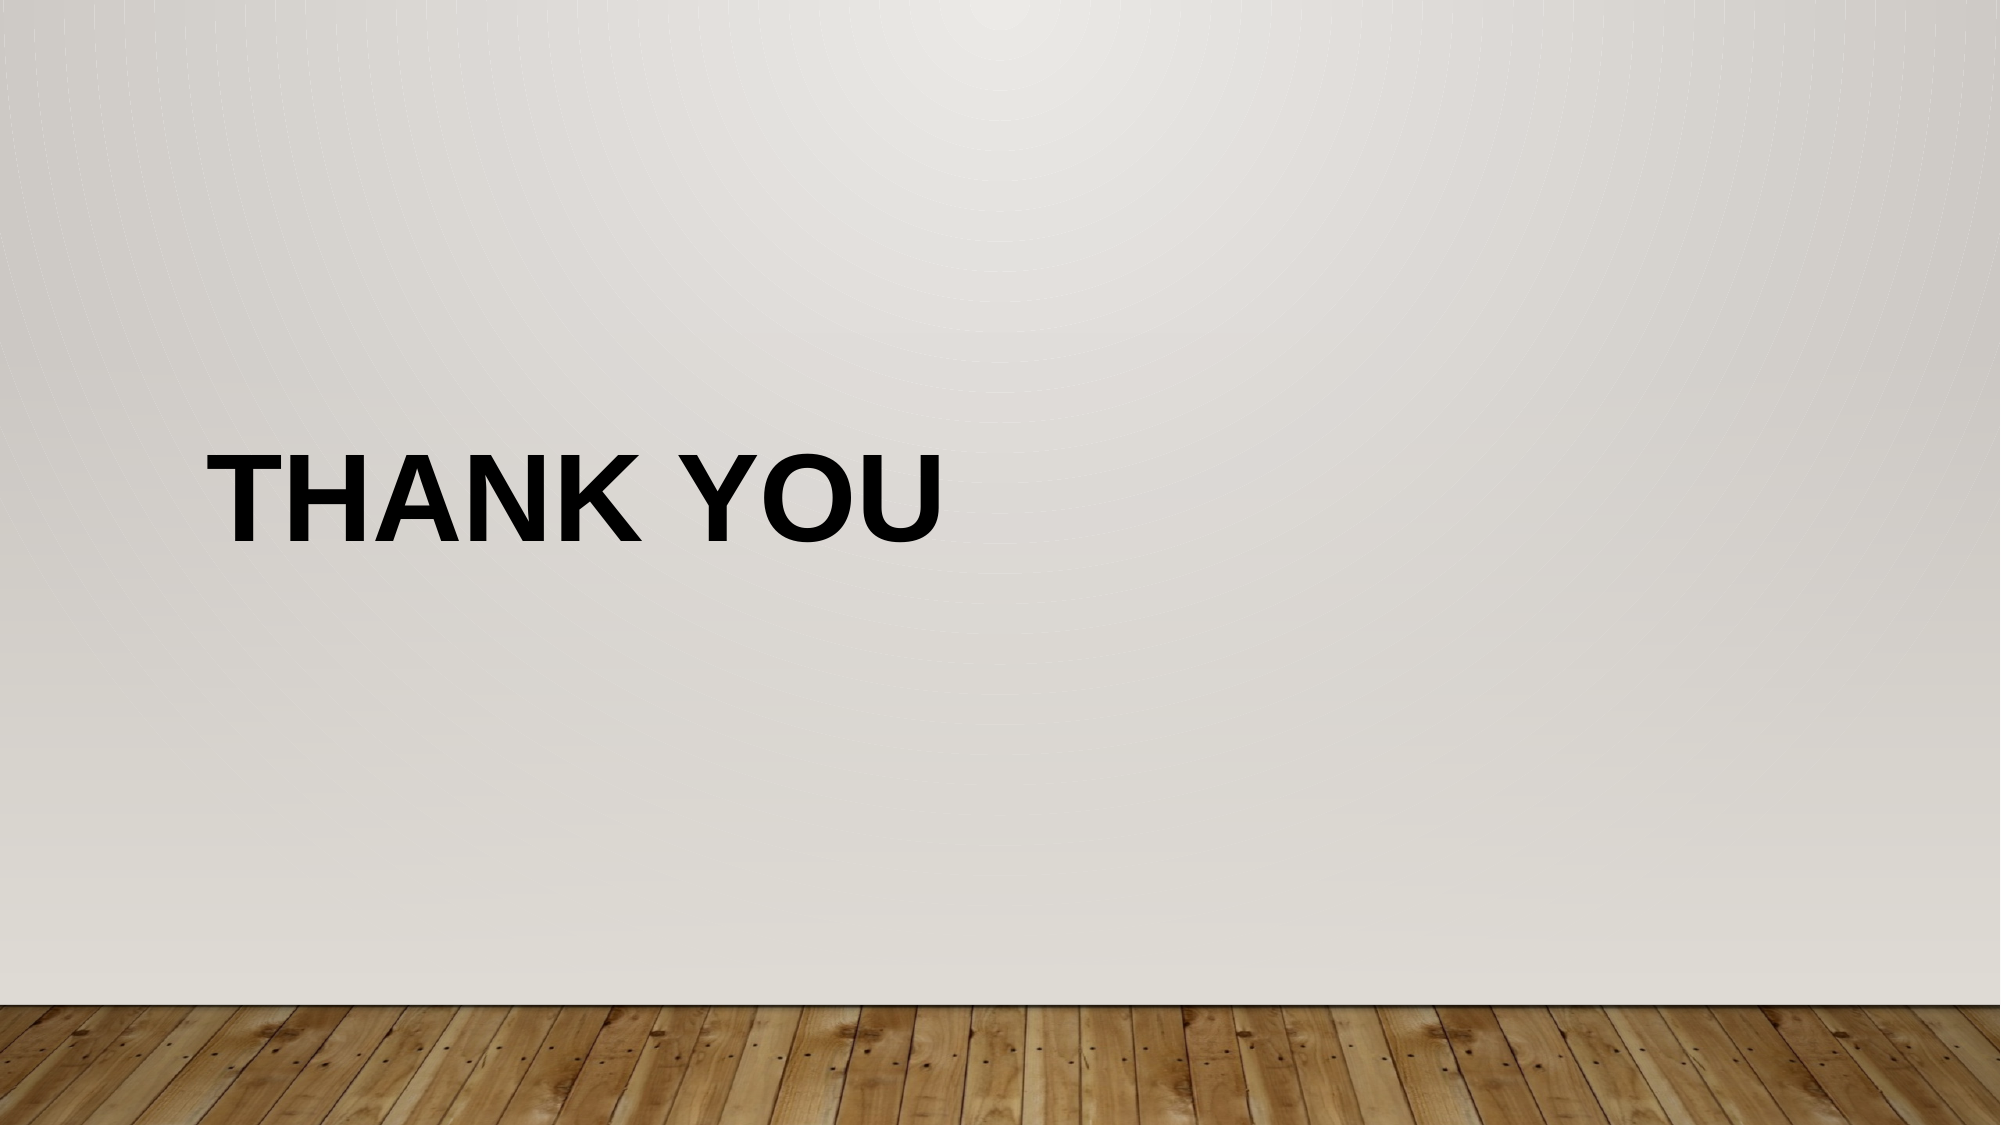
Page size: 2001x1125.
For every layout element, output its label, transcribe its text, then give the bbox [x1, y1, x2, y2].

picture [0, 1005, 2000, 1125]
title Thank you [191, 184, 1212, 576]
